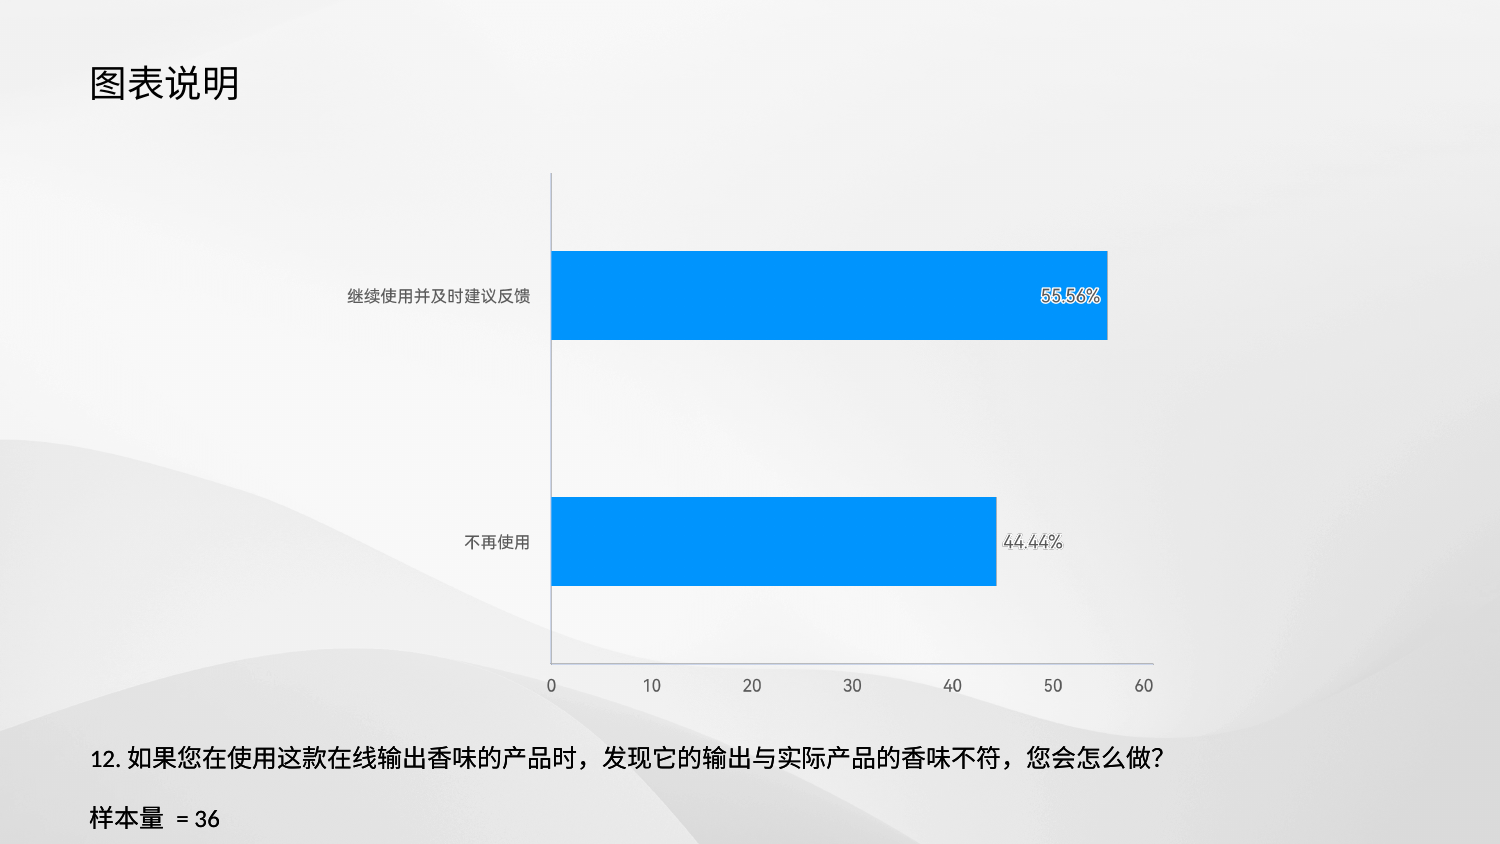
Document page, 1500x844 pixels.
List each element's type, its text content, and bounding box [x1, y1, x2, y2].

picture [0, 0, 1500, 844]
text_box 样本量 = 36 [74, 794, 675, 840]
text_box 图表说明 [74, 44, 1200, 120]
text_box 12.如果您在使用这款在线输出香味的产品时，发现它的输出与实际产品的香味不符，您会怎么做？ [74, 734, 1425, 780]
